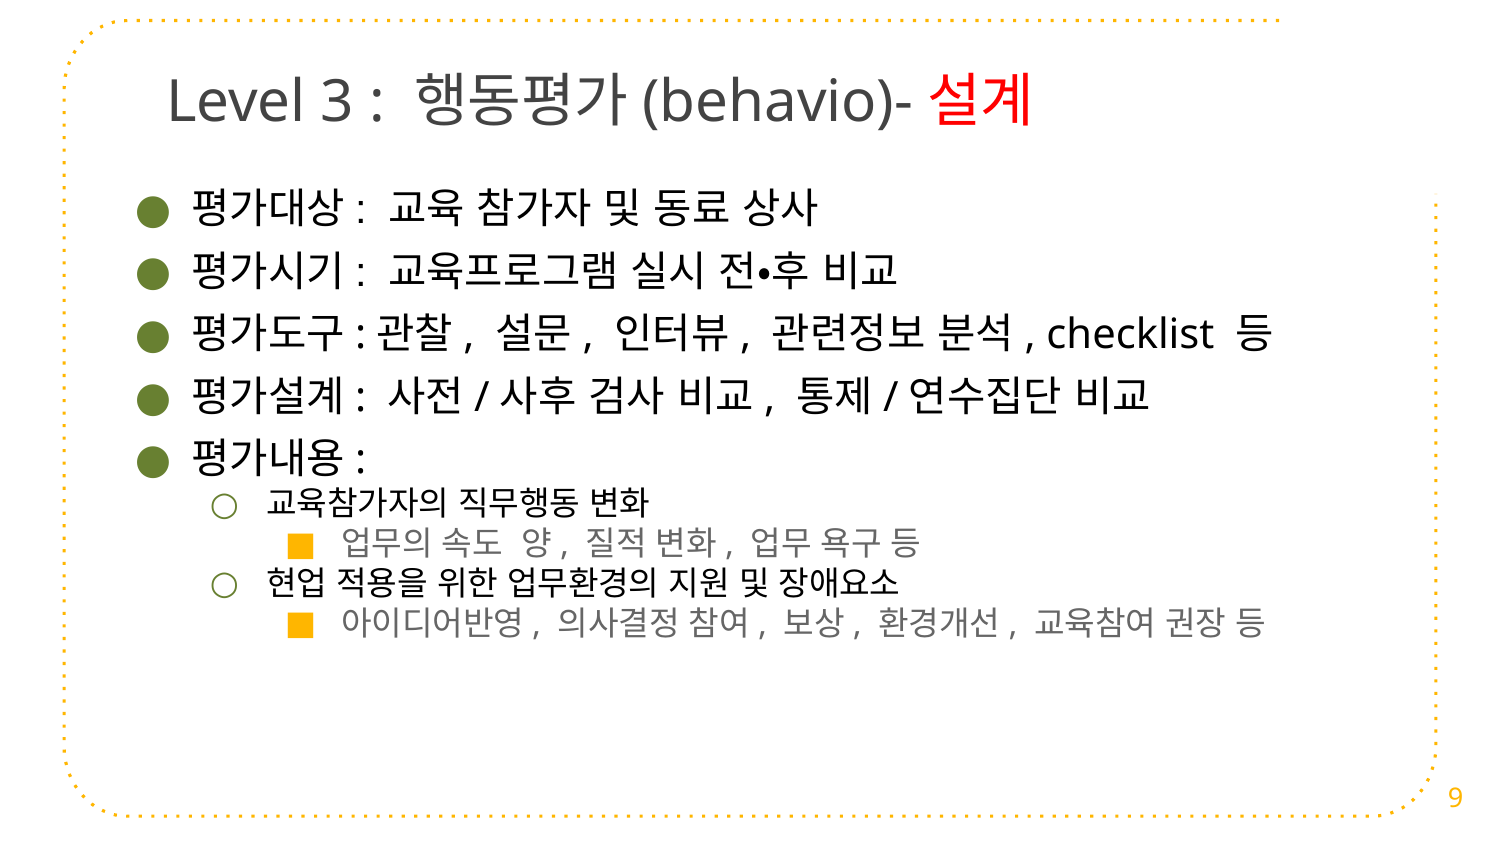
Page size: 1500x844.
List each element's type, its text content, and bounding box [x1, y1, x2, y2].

list 평가대상: 교육 참가자 및 동료 상사 평가시기: 교육프로그램 실시 전•후 비교 평가도구:관찰, 설문, 인터뷰, 관련정보 분석, checklist 등 평가설계: 사전/사후 검사 비교, 통제/연수집단 비교 평가내용: 교육참가자의 직무행동 변화 업무의 속도 양, 질적 변화, 업무 욕구 등 현업 적용을 위한 업무환경의 지원 및 장애요소 아이디어반영, 의사결정 참여, 보상, 환경개선, 교육참여 권장 등 [101, 167, 1434, 696]
title Level 3 : 행동평가(behavio)-설계 [151, 48, 1278, 154]
slide_number 9 [1411, 753, 1500, 844]
